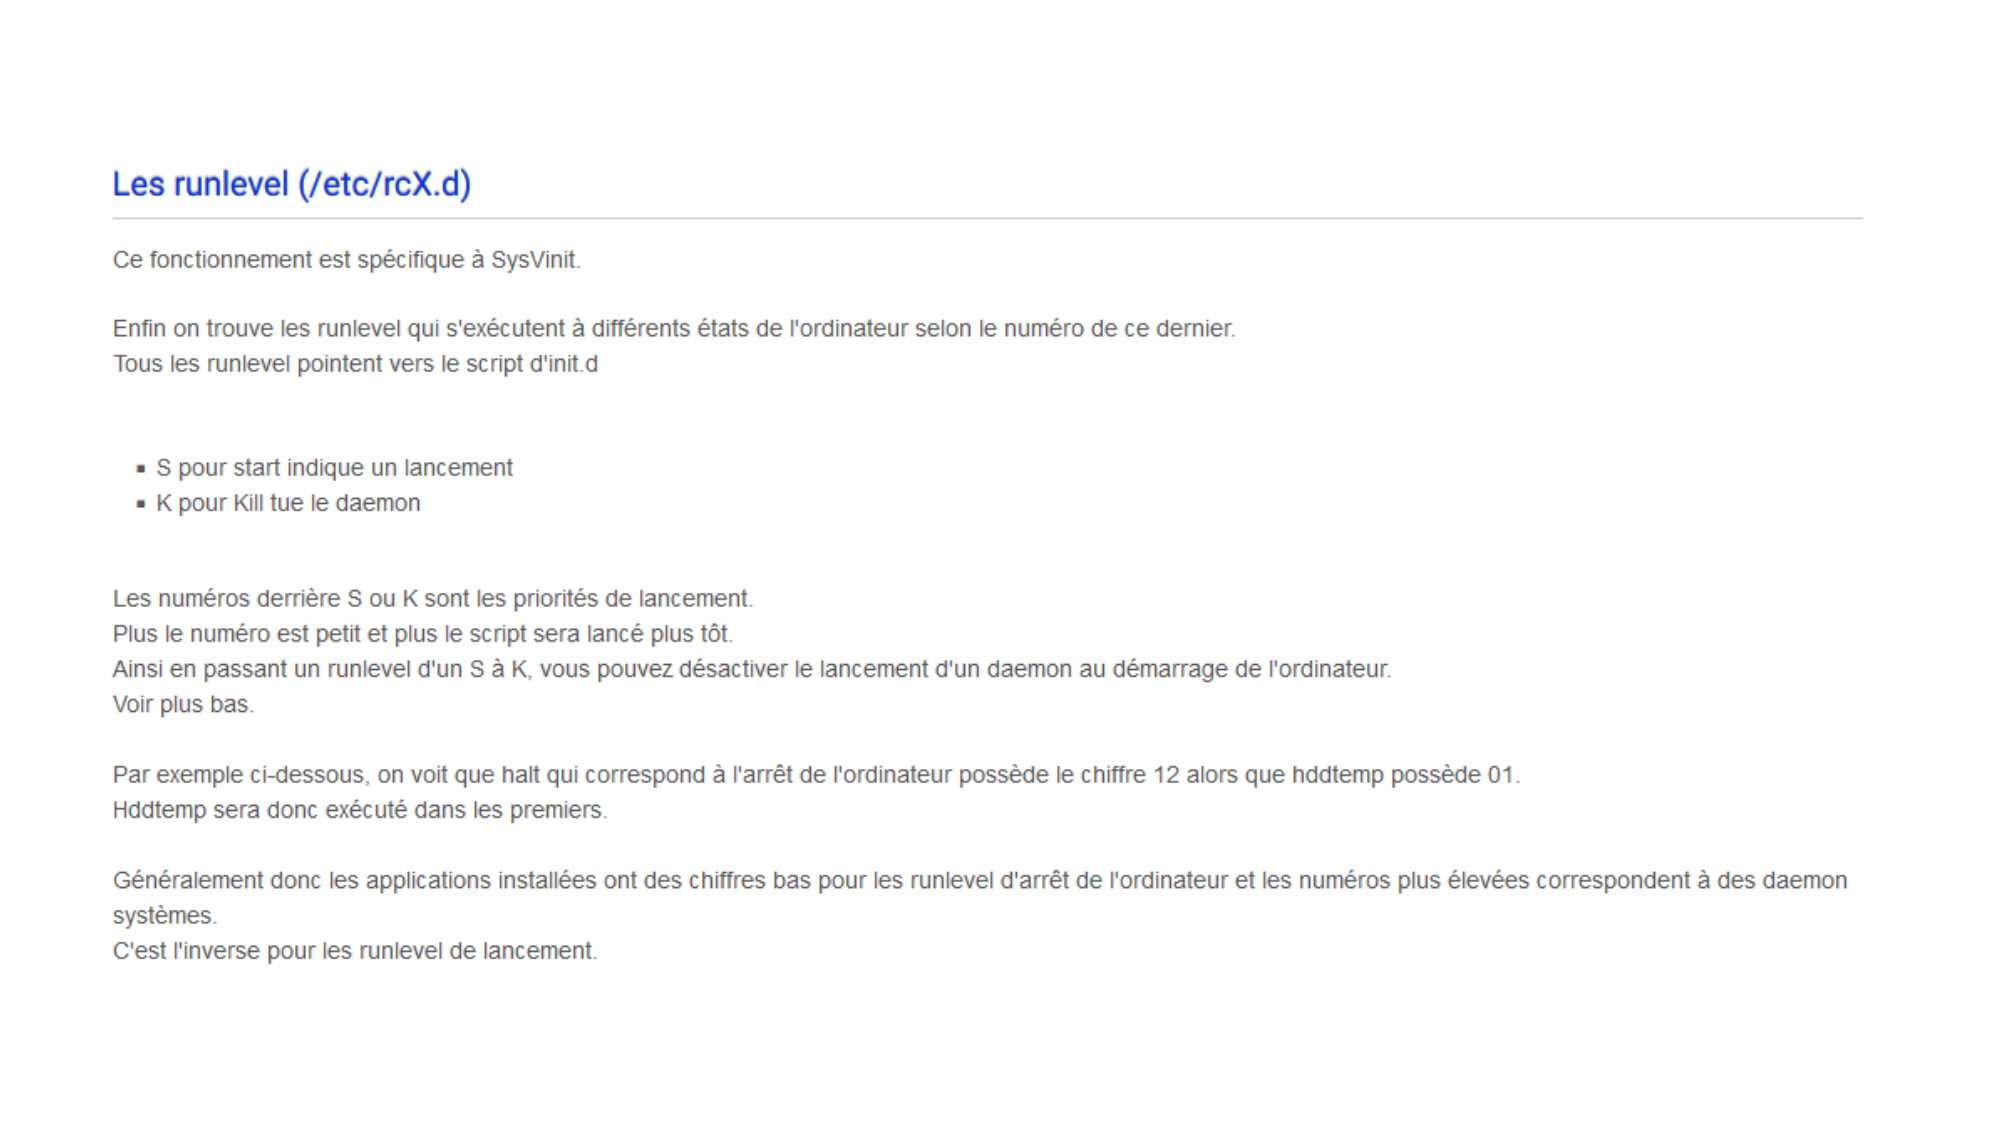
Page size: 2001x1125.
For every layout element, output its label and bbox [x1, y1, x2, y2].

picture [78, 149, 1922, 976]
